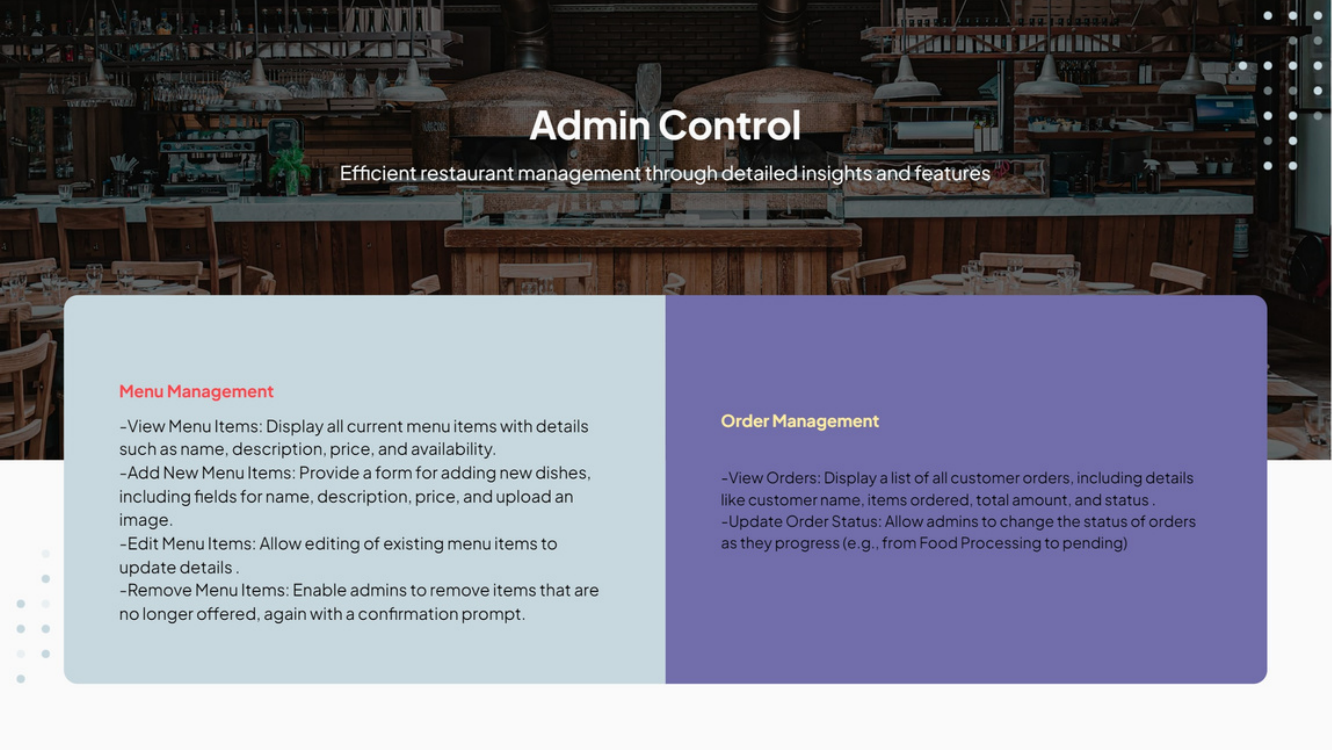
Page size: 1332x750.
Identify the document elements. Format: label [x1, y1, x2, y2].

text_box [0, 0, 1332, 750]
